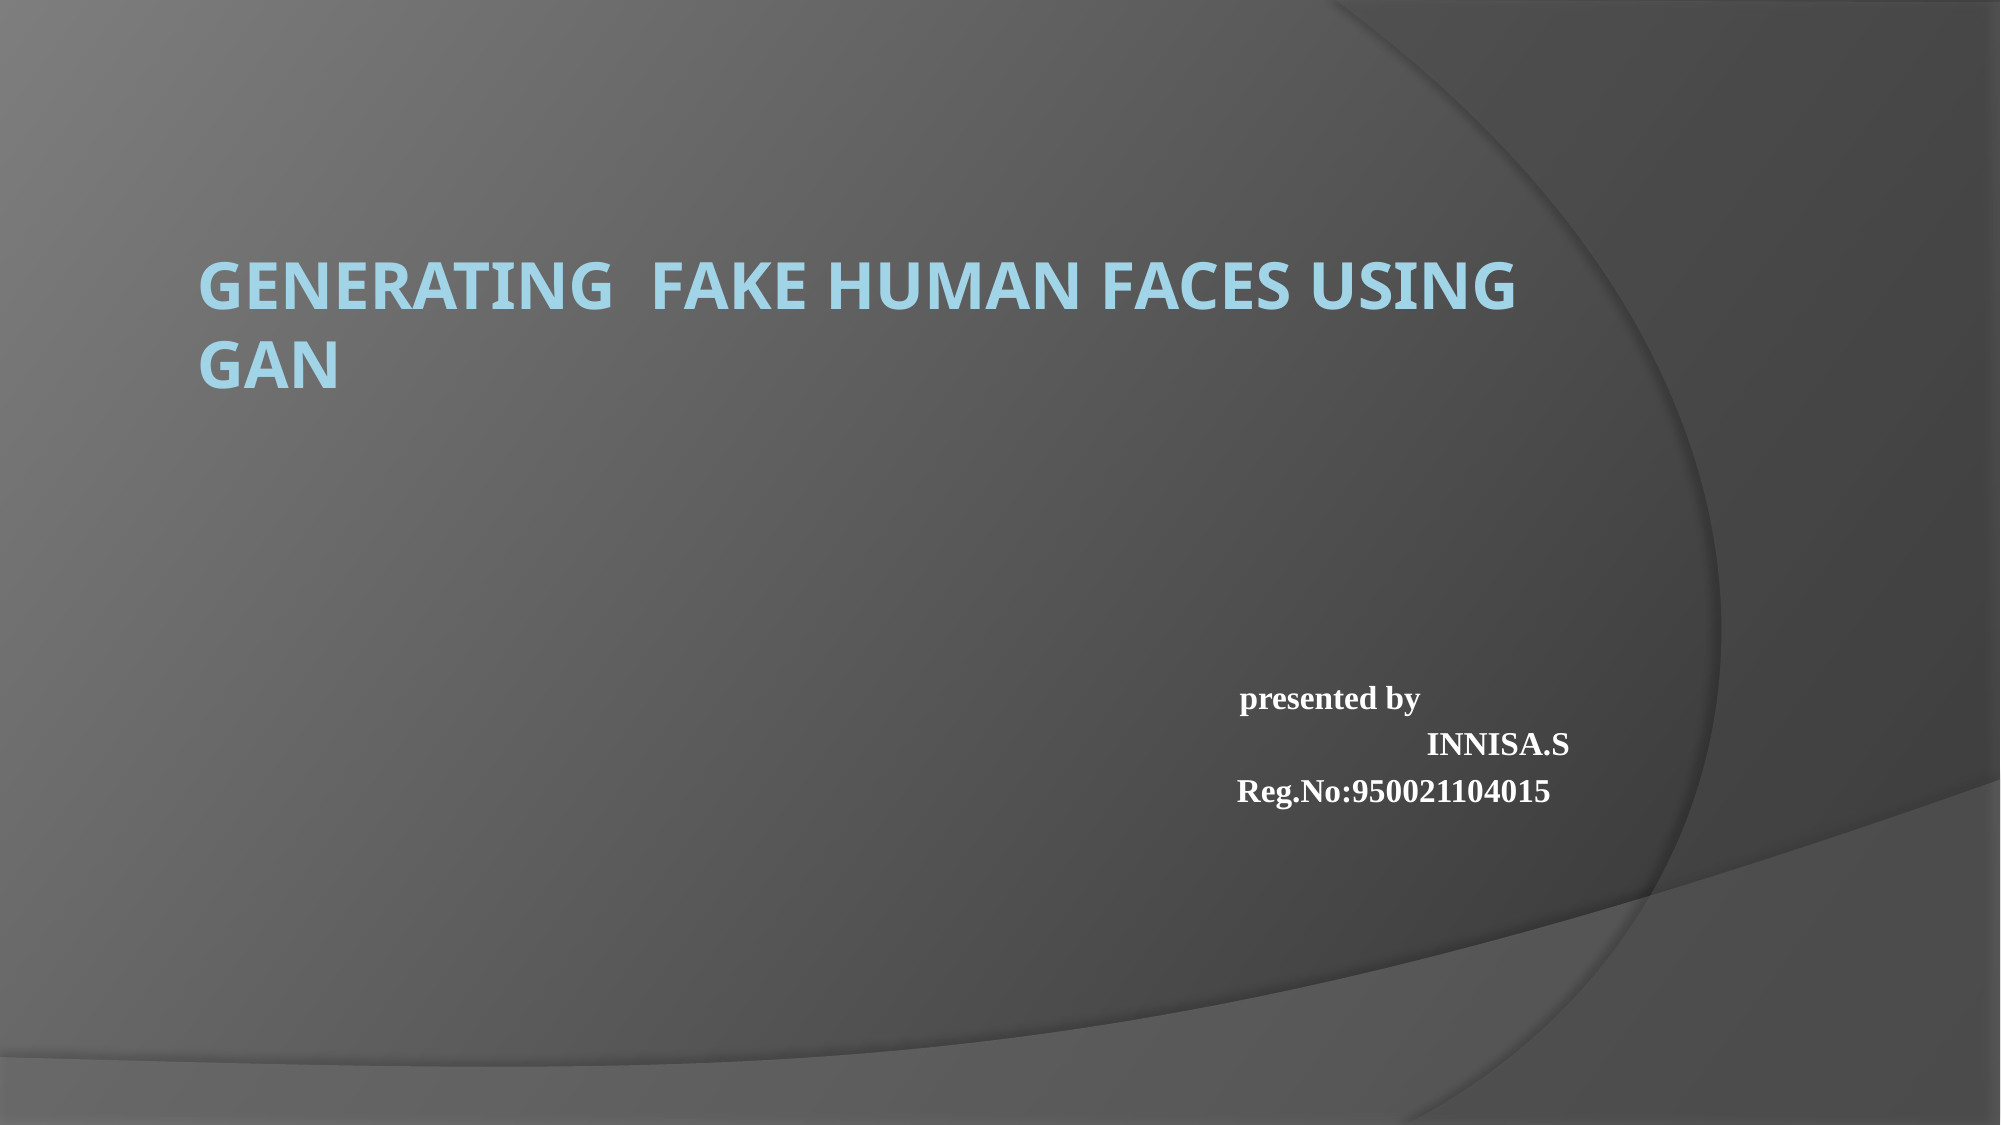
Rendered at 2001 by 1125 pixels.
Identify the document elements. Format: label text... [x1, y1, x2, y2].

title Generating fake human faces using GAN [189, 237, 1578, 624]
subtitle presented by INNISA.S Reg.No:950021104015 [1222, 577, 1639, 870]
